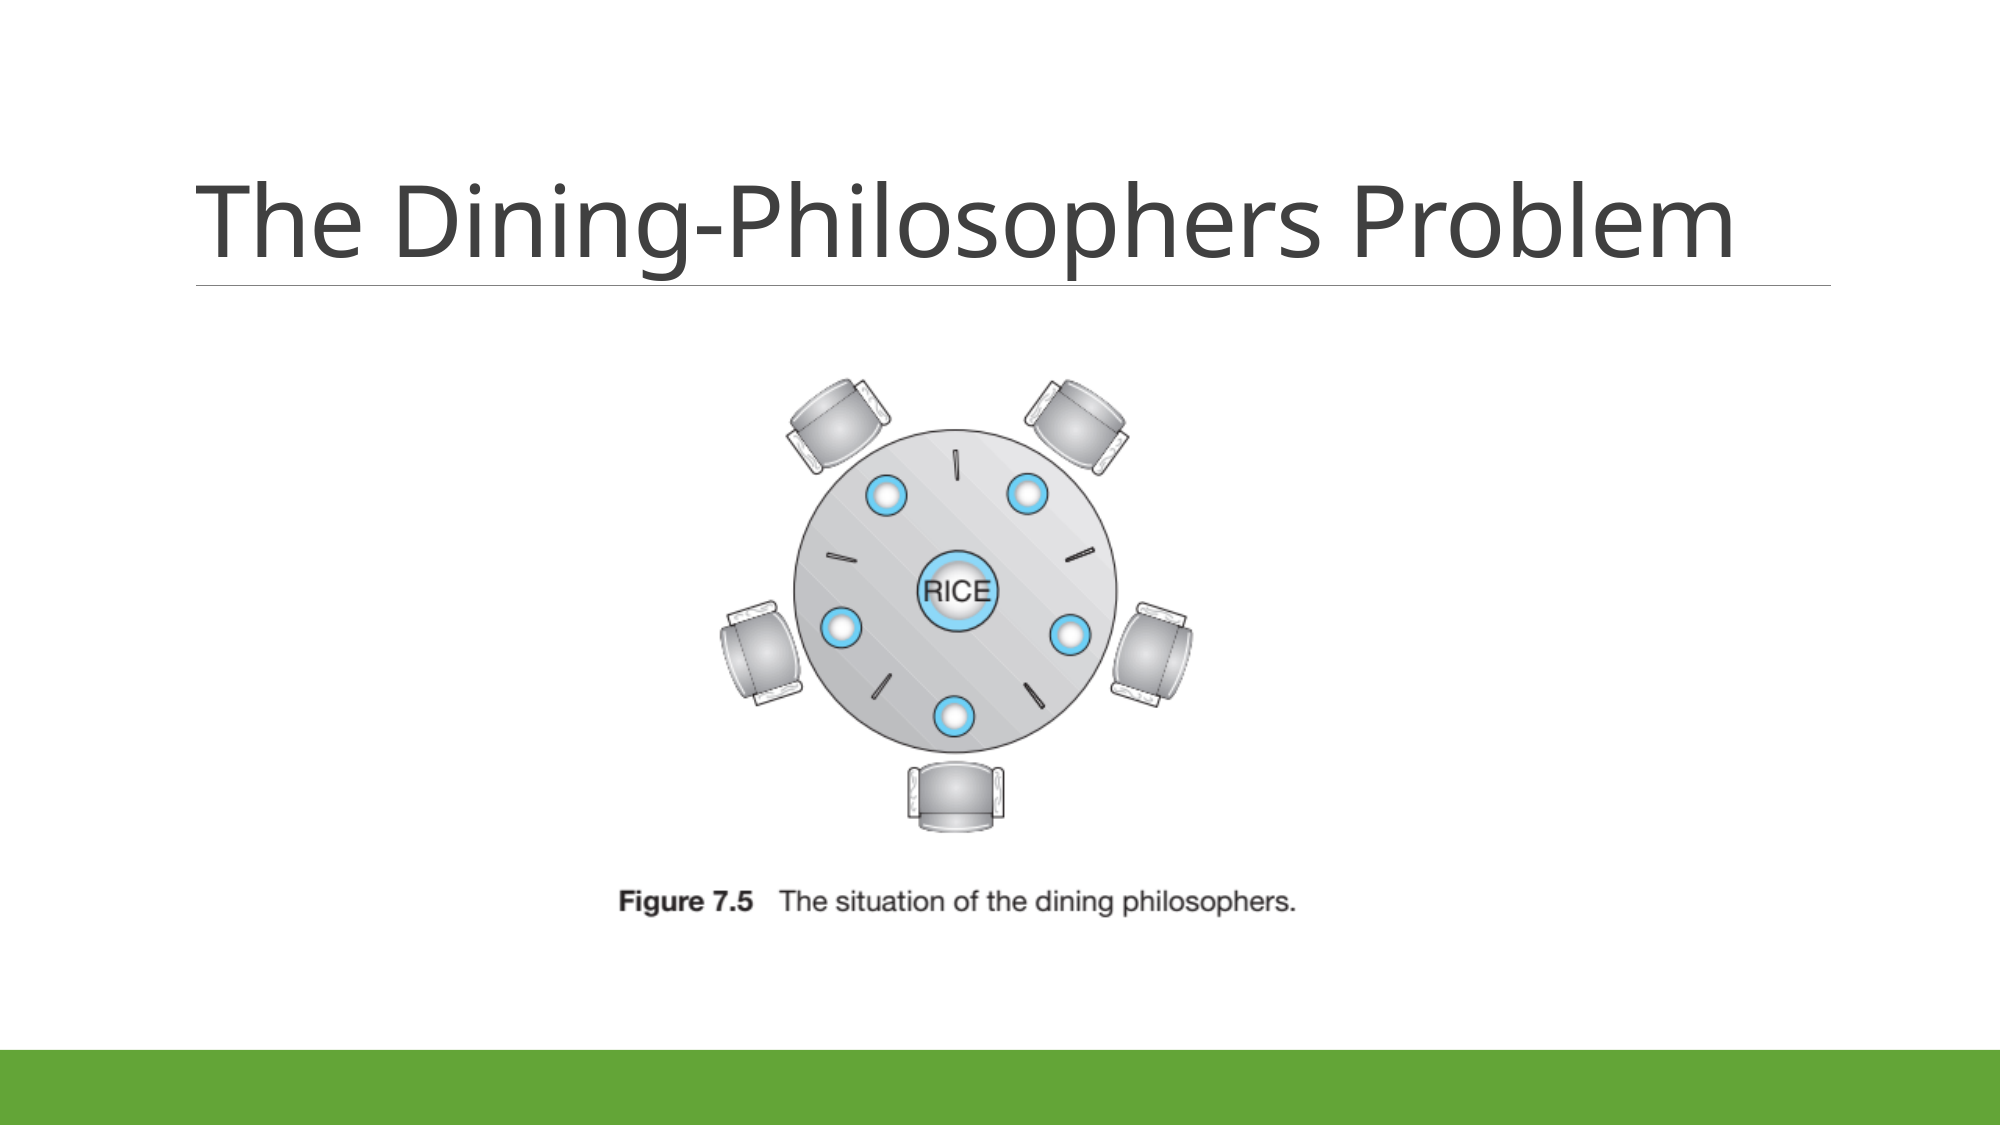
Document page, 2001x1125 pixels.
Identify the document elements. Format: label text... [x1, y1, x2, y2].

picture [541, 356, 1362, 942]
title The Dining-Philosophers Problem [180, 47, 1830, 285]
